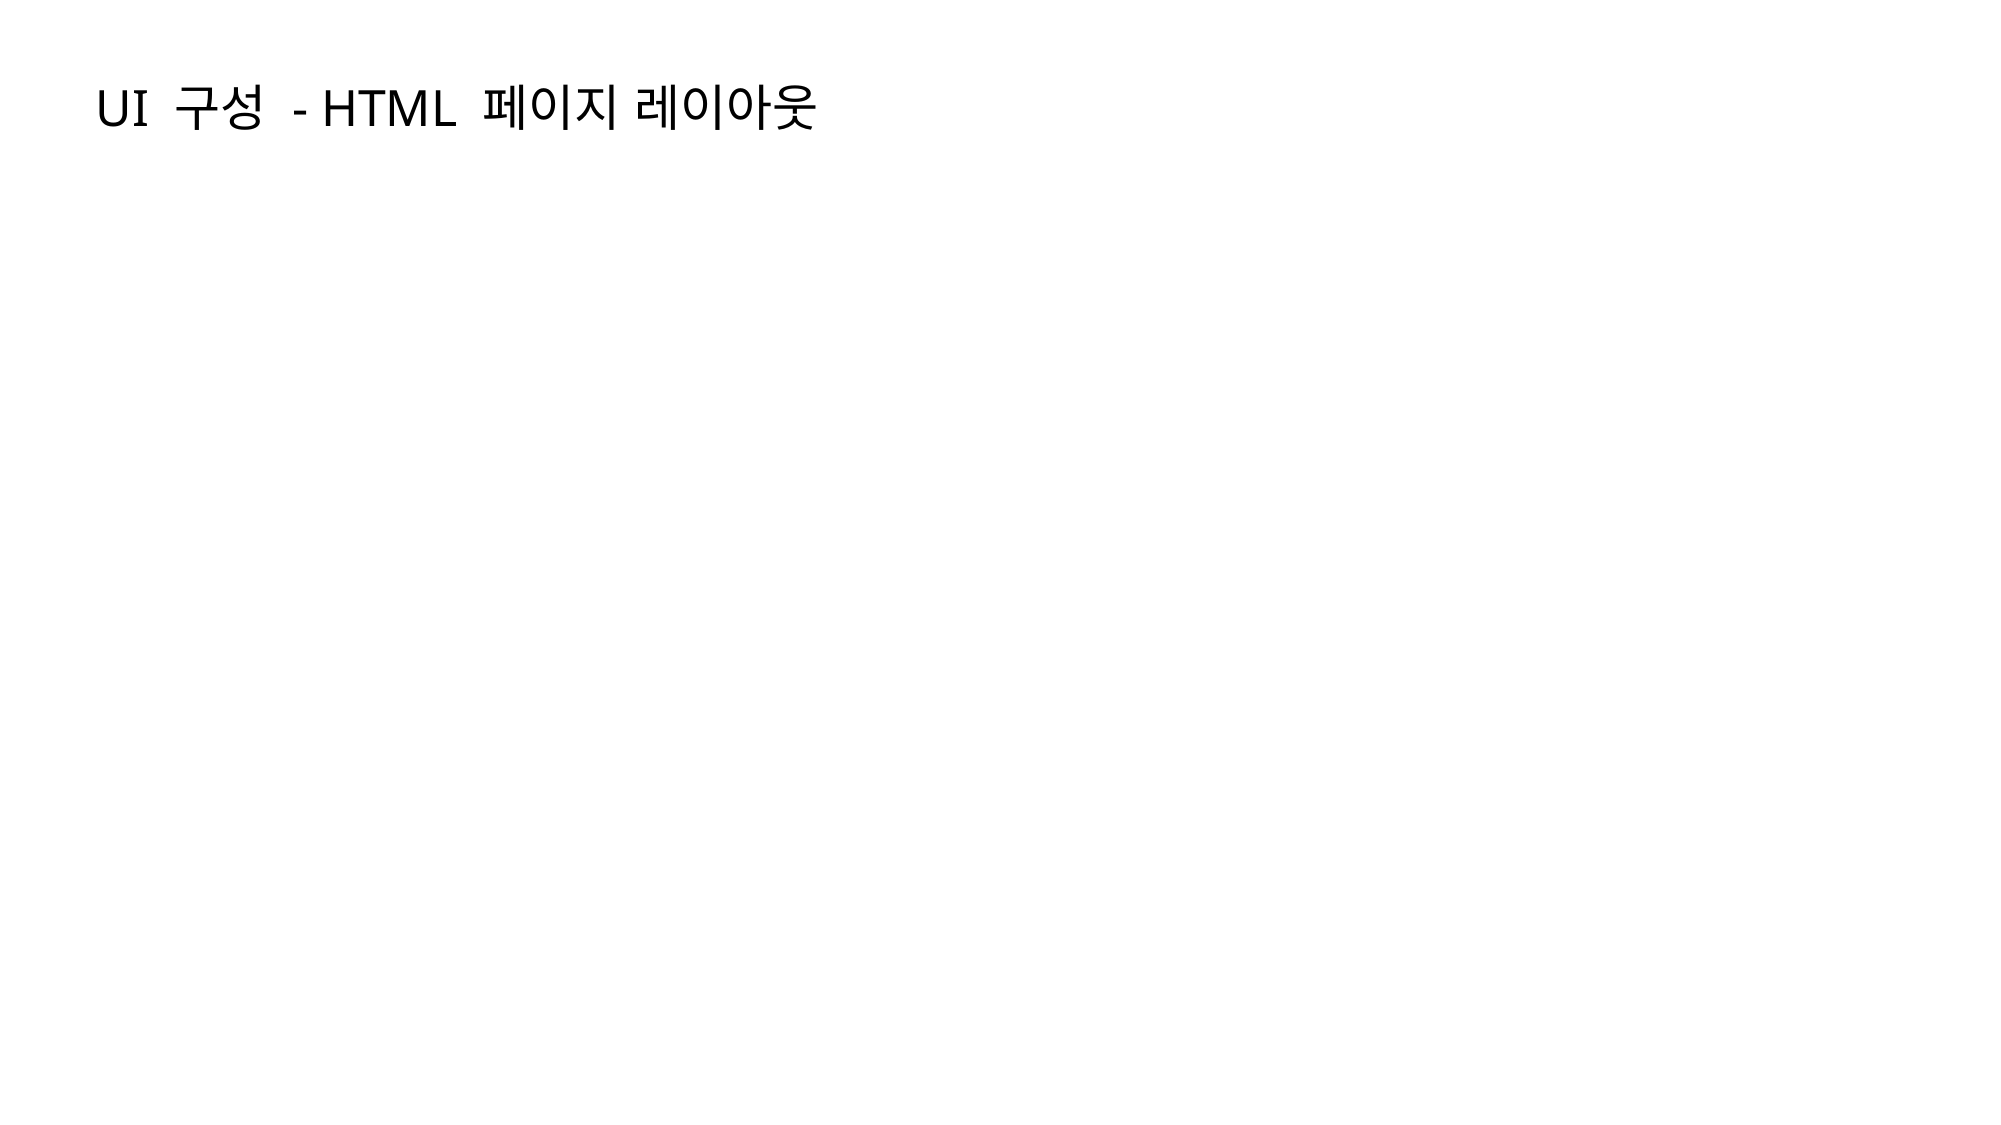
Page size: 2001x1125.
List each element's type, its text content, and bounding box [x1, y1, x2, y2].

text_box UI 구성 - HTML 페이지 레이아웃 [81, 39, 1082, 145]
